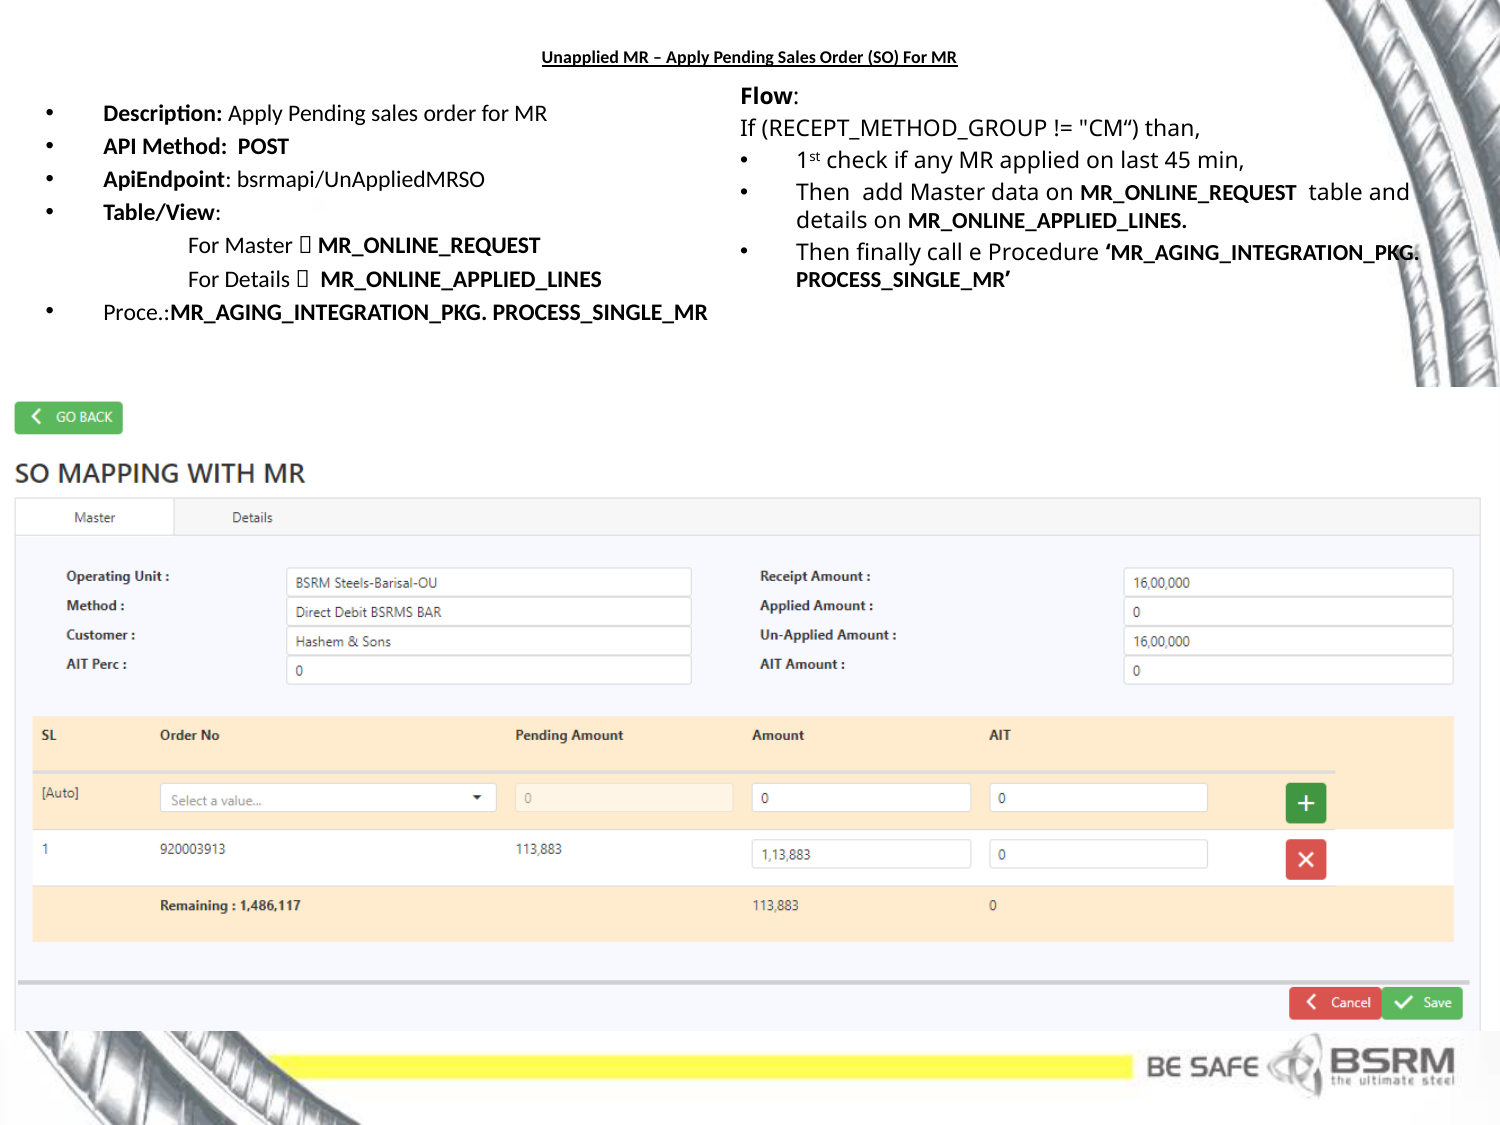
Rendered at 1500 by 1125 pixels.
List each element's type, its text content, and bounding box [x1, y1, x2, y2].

title Unapplied MR – Apply Pending Sales Order (SO) For MR [75, 38, 1425, 75]
text_box Flow: If (RECEPT_METHOD_GROUP != "CM“) than, 1st check if any MR applied on last 45 min, Then add Master data on MR_ONLINE_REQUEST table and details on MR_ONLINE_APPLIED_LINES. Then finally call e Procedure ‘MR_AGING_INTEGRATION_PKG. PROCESS_SINGLE_MR’ [724, 73, 1470, 324]
picture [0, 0, 1500, 1125]
list Description: Apply Pending sales order for MR API Method: POST ApiEndpoint: bsrmapi/UnAppliedMRSO Table/View: For Master  MR_ONLINE_REQUEST For Details  MR_ONLINE_APPLIED_LINES Proce.:MR_AGING_INTEGRATION_PKG. PROCESS_SINGLE_MR [30, 90, 725, 341]
